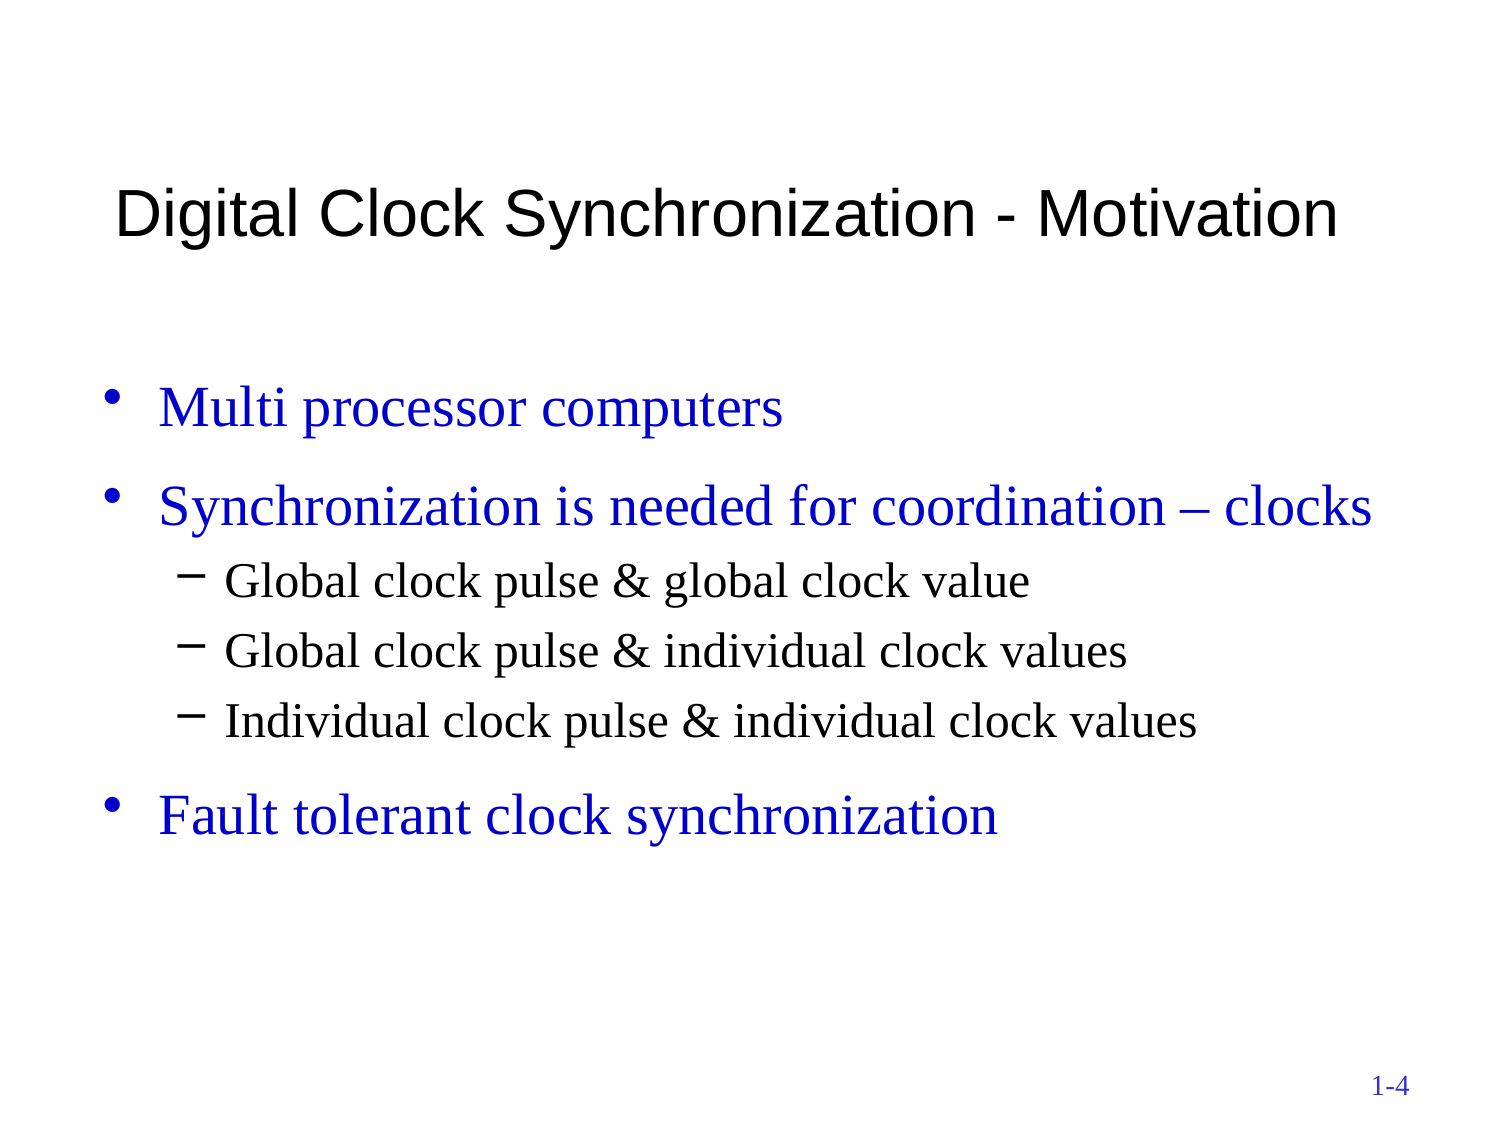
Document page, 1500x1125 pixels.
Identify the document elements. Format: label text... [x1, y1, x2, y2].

title Digital Clock Synchronization - Motivation [48, 115, 1407, 304]
slide_number 1-4 [1074, 1058, 1426, 1125]
list Multi processor computers Synchronization is needed for coordination – clocks Global clock pulse & global clock value Global clock pulse & individual clock values Individual clock pulse & individual clock values Fault tolerant clock synchronization [87, 360, 1407, 834]
